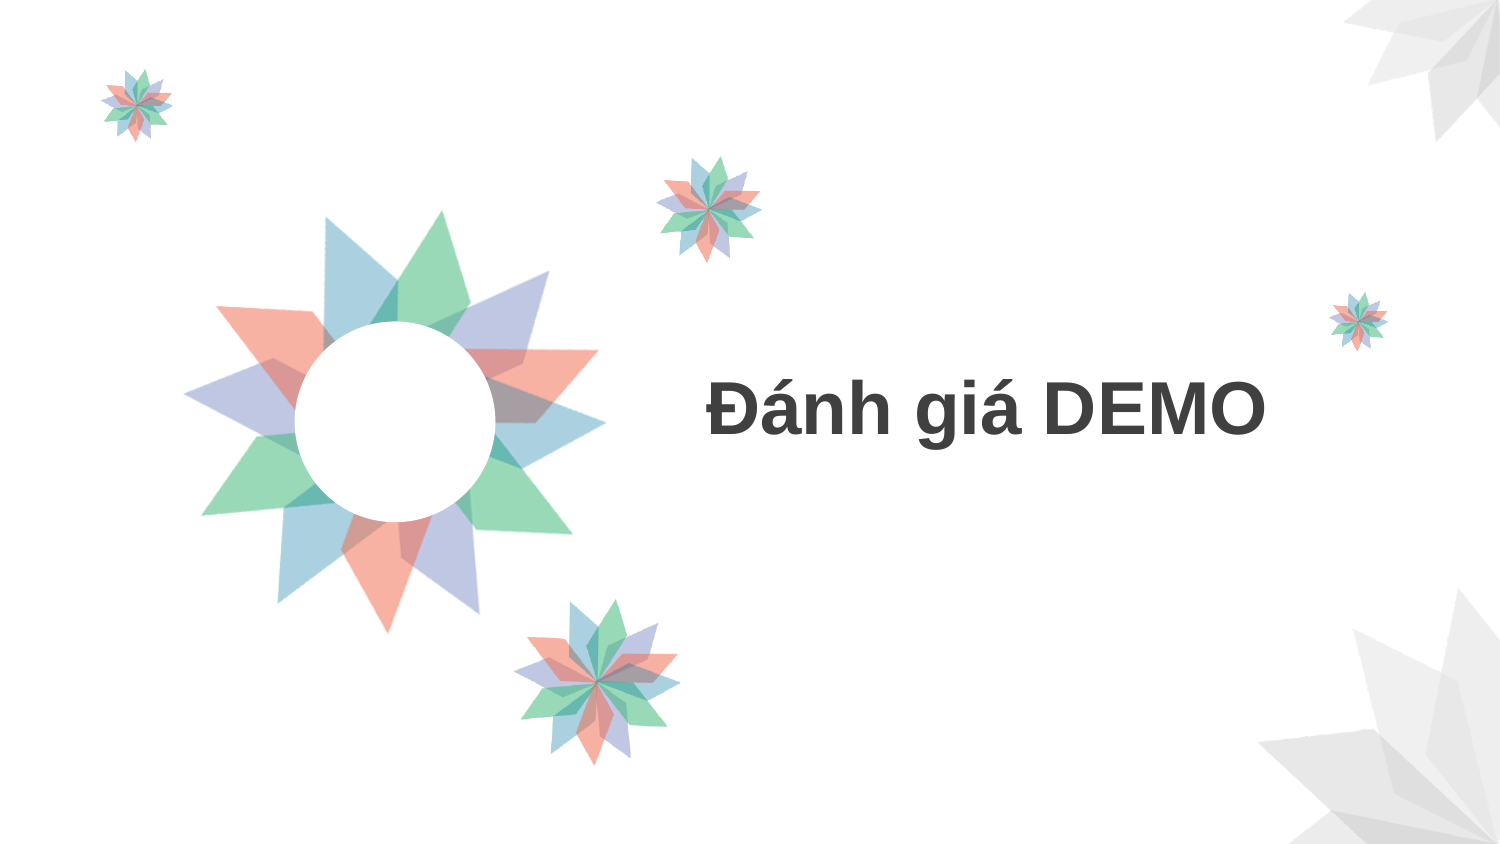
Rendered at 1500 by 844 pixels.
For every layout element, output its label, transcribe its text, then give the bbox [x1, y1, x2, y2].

picture [100, 68, 173, 142]
picture [1344, 0, 1500, 141]
list Đánh giá DEMO [691, 365, 1500, 444]
picture [1328, 291, 1388, 351]
picture [655, 155, 762, 263]
picture [1257, 587, 1500, 844]
picture [183, 209, 681, 766]
